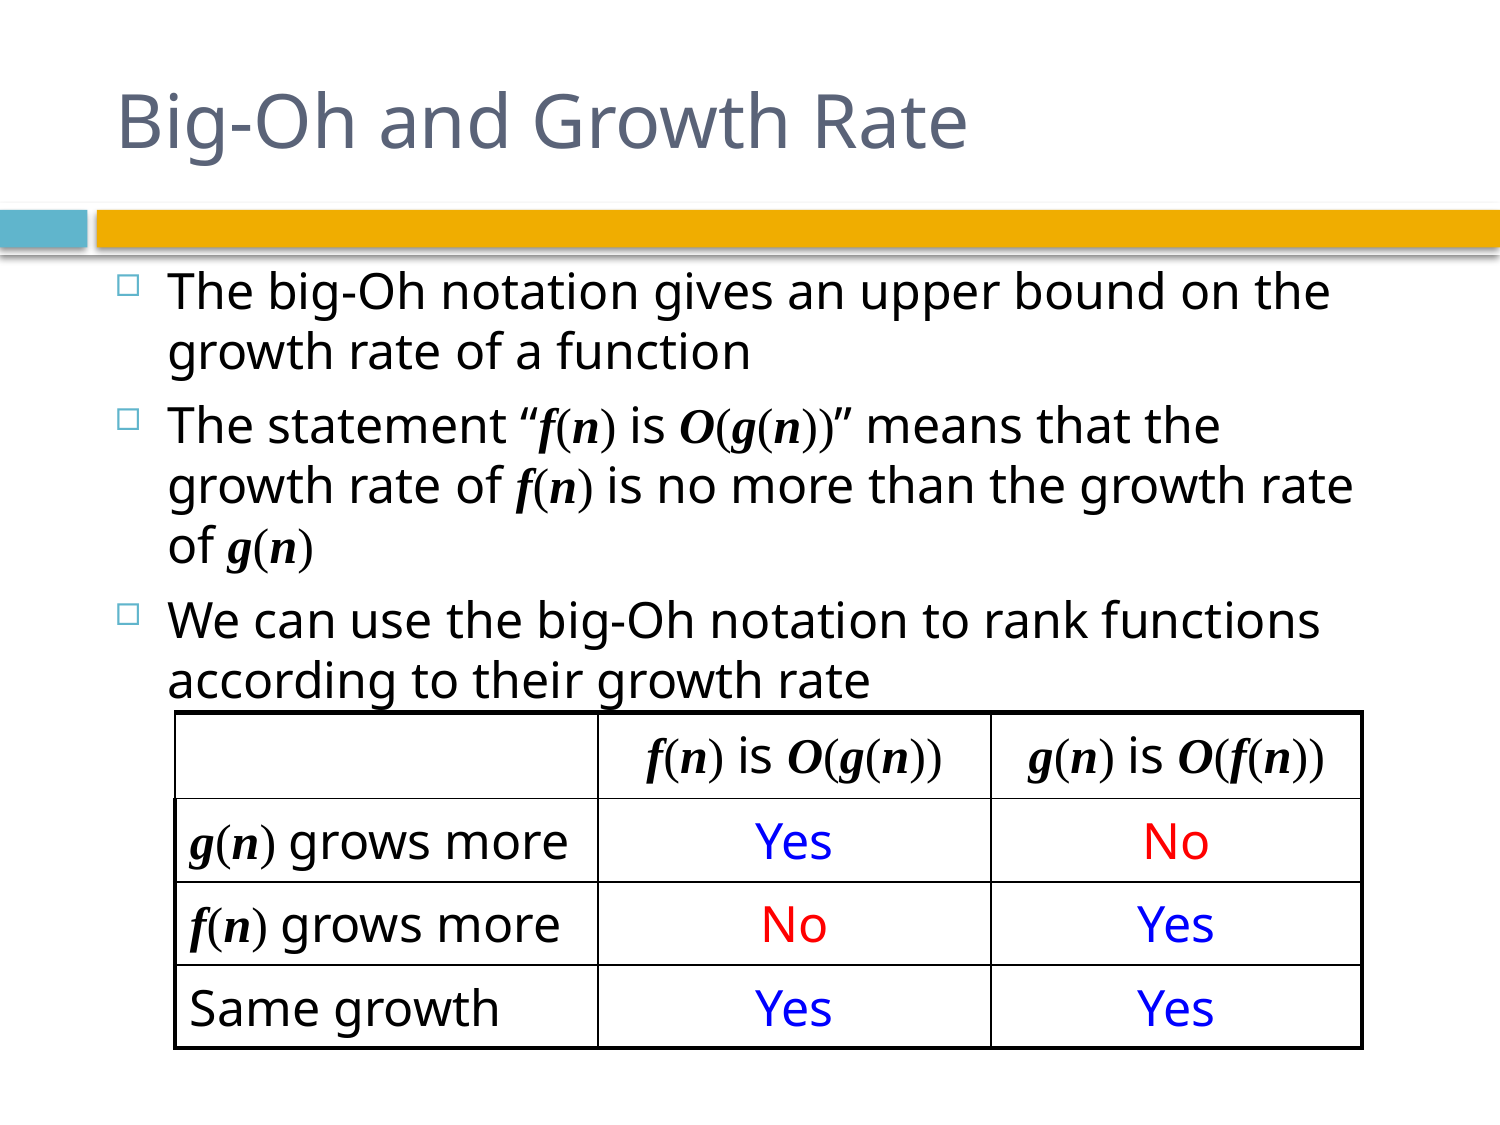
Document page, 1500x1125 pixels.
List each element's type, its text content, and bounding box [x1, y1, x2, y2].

table_cell f(n) grows more [177, 883, 597, 964]
table_header [176, 715, 597, 798]
table_cell Yes [599, 799, 990, 881]
list The big-Oh notation gives an upper bound on the growth rate of a function The statement “f(n) is O(g(n))” means that the growth rate of f(n) is no more than the growth rate of g(n) We can use the big-Oh notation to rank functions according to their growth rate [99, 251, 1413, 677]
table_cell Same growth [177, 966, 597, 1046]
table_cell Yes [992, 883, 1360, 964]
table_cell Yes [599, 966, 990, 1046]
table_header f(n) is O(g(n)) [599, 715, 990, 798]
title Big-Oh and Growth Rate [100, 37, 1438, 200]
table_cell g(n) grows more [177, 799, 597, 881]
table_cell Yes [992, 966, 1360, 1046]
table_header g(n) is O(f(n)) [992, 715, 1360, 798]
table_cell No [992, 799, 1360, 881]
table_cell No [599, 883, 990, 964]
